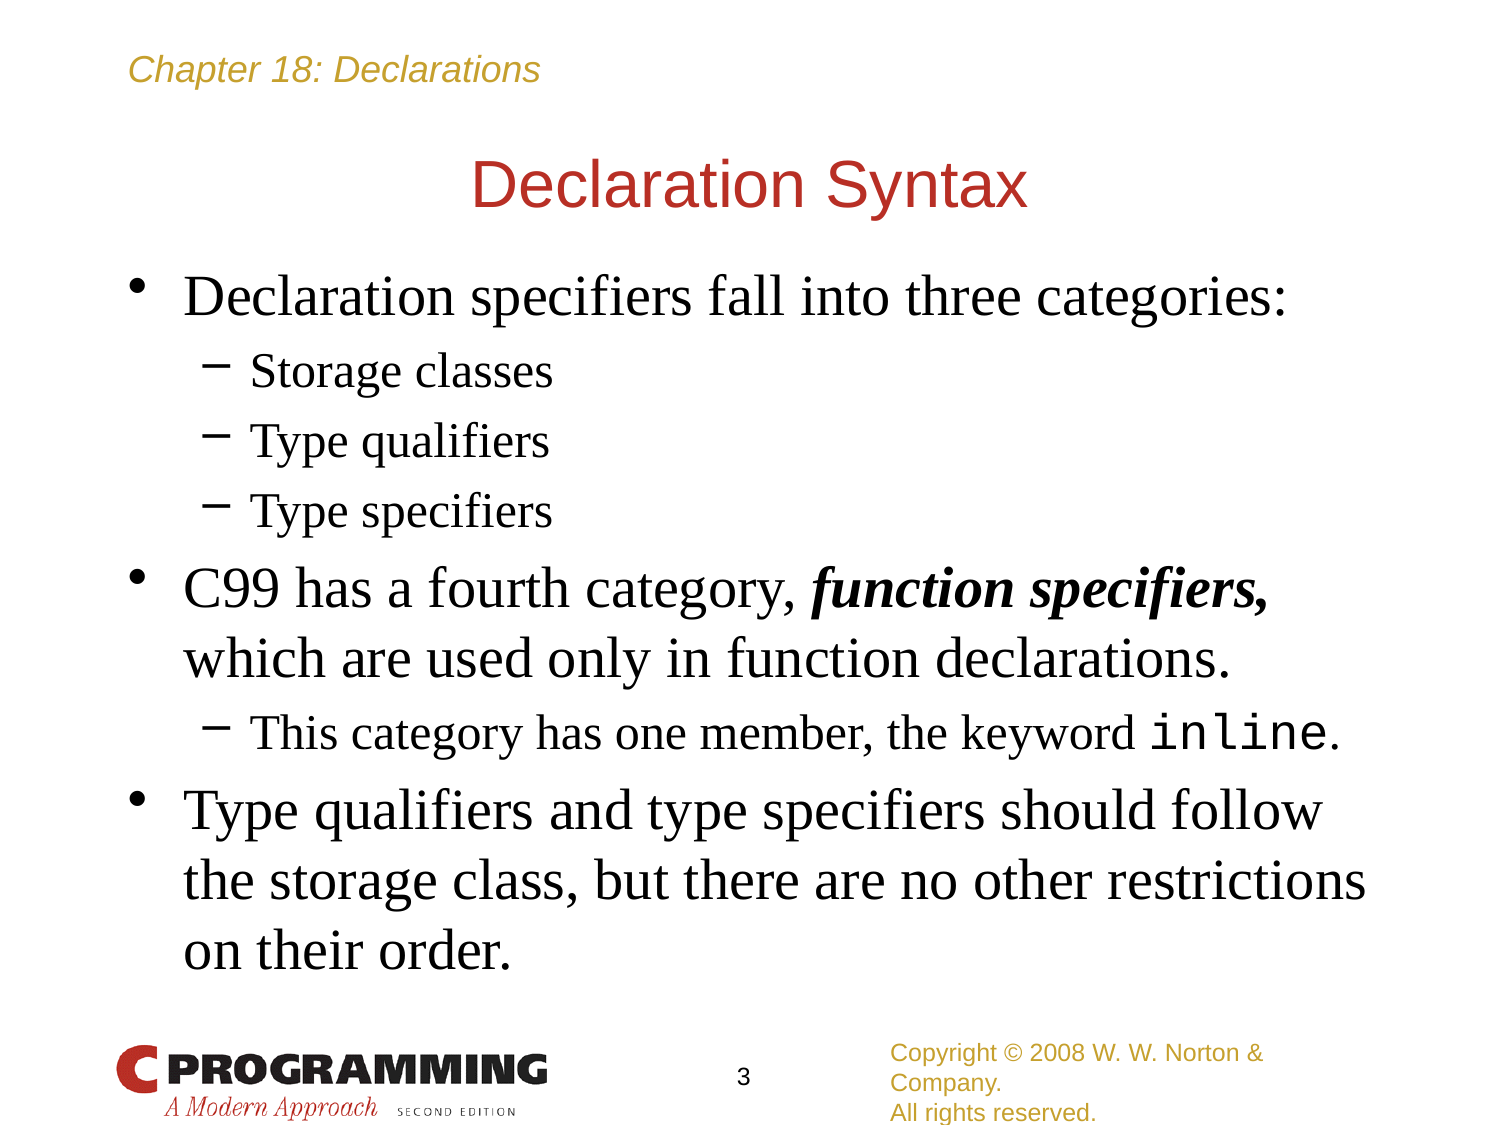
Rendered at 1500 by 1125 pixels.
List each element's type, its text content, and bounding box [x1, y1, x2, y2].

footer Copyright © 2008 W. W. Norton & Company. All rights reserved. [874, 1043, 1388, 1119]
picture [112, 1041, 550, 1123]
slide_number 3 [687, 1049, 801, 1101]
title Declaration Syntax [112, 125, 1388, 238]
list Declaration specifiers fall into three categories: Storage classes Type qualifiers Type specifiers C99 has a fourth category, function specifiers, which are used only in function declarations. This category has one member, the keyword inline. Type qualifiers and type specifiers should follow the storage class, but there are no other restrictions on their order. [112, 249, 1388, 1038]
